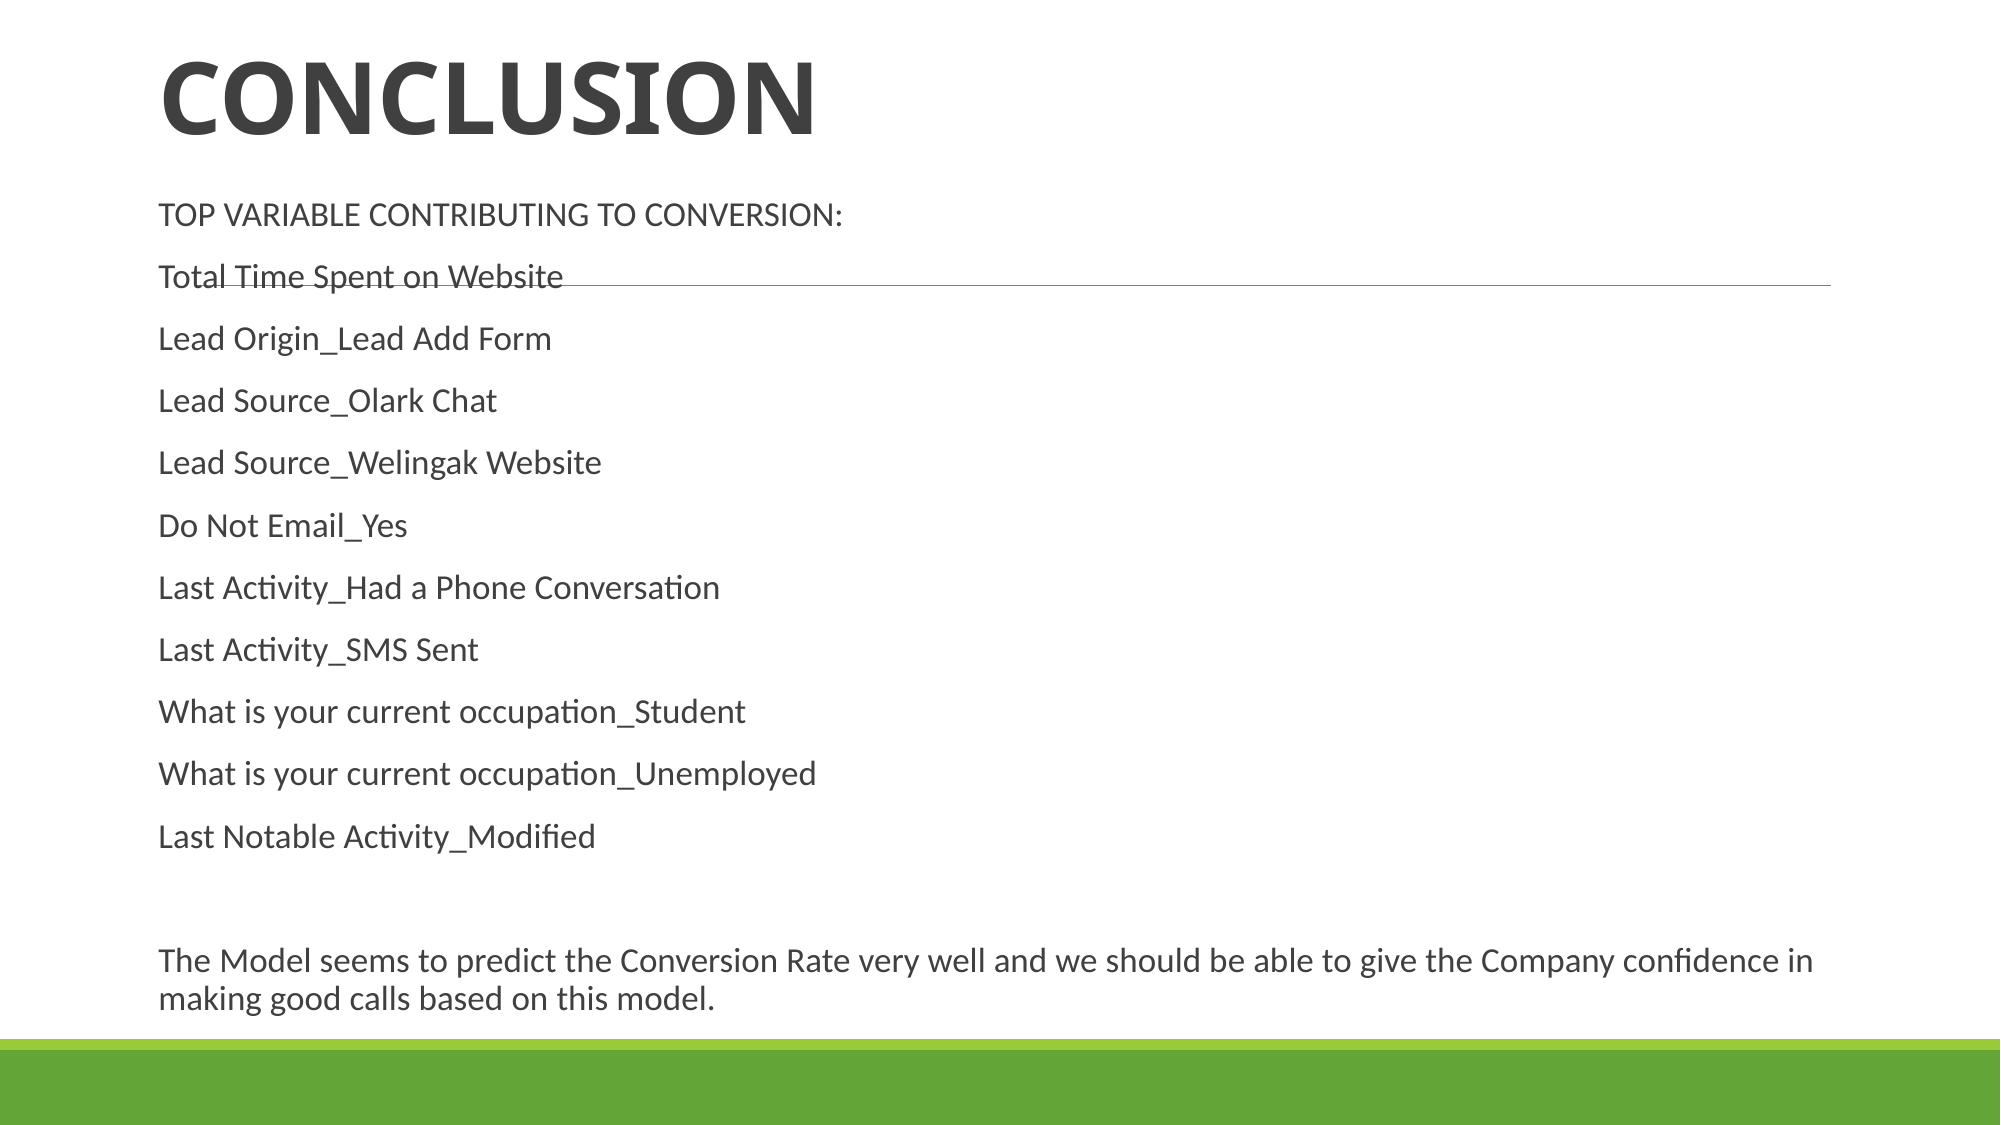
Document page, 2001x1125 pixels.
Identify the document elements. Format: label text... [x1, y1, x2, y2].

list TOP VARIABLE CONTRIBUTING TO CONVERSION: Total Time Spent on Website Lead Origin_Lead Add Form Lead Source_Olark Chat Lead Source_Welingak Website Do Not Email_Yes Last Activity_Had a Phone Conversation Last Activity_SMS Sent What is your current occupation_Student What is your current occupation_Unemployed Last Notable Activity_Modified The Model seems to predict the Conversion Rate very well and we should be able to give the Company confidence in making good calls based on this model. [143, 188, 1897, 1027]
title CONCLUSION [143, 19, 1794, 163]
